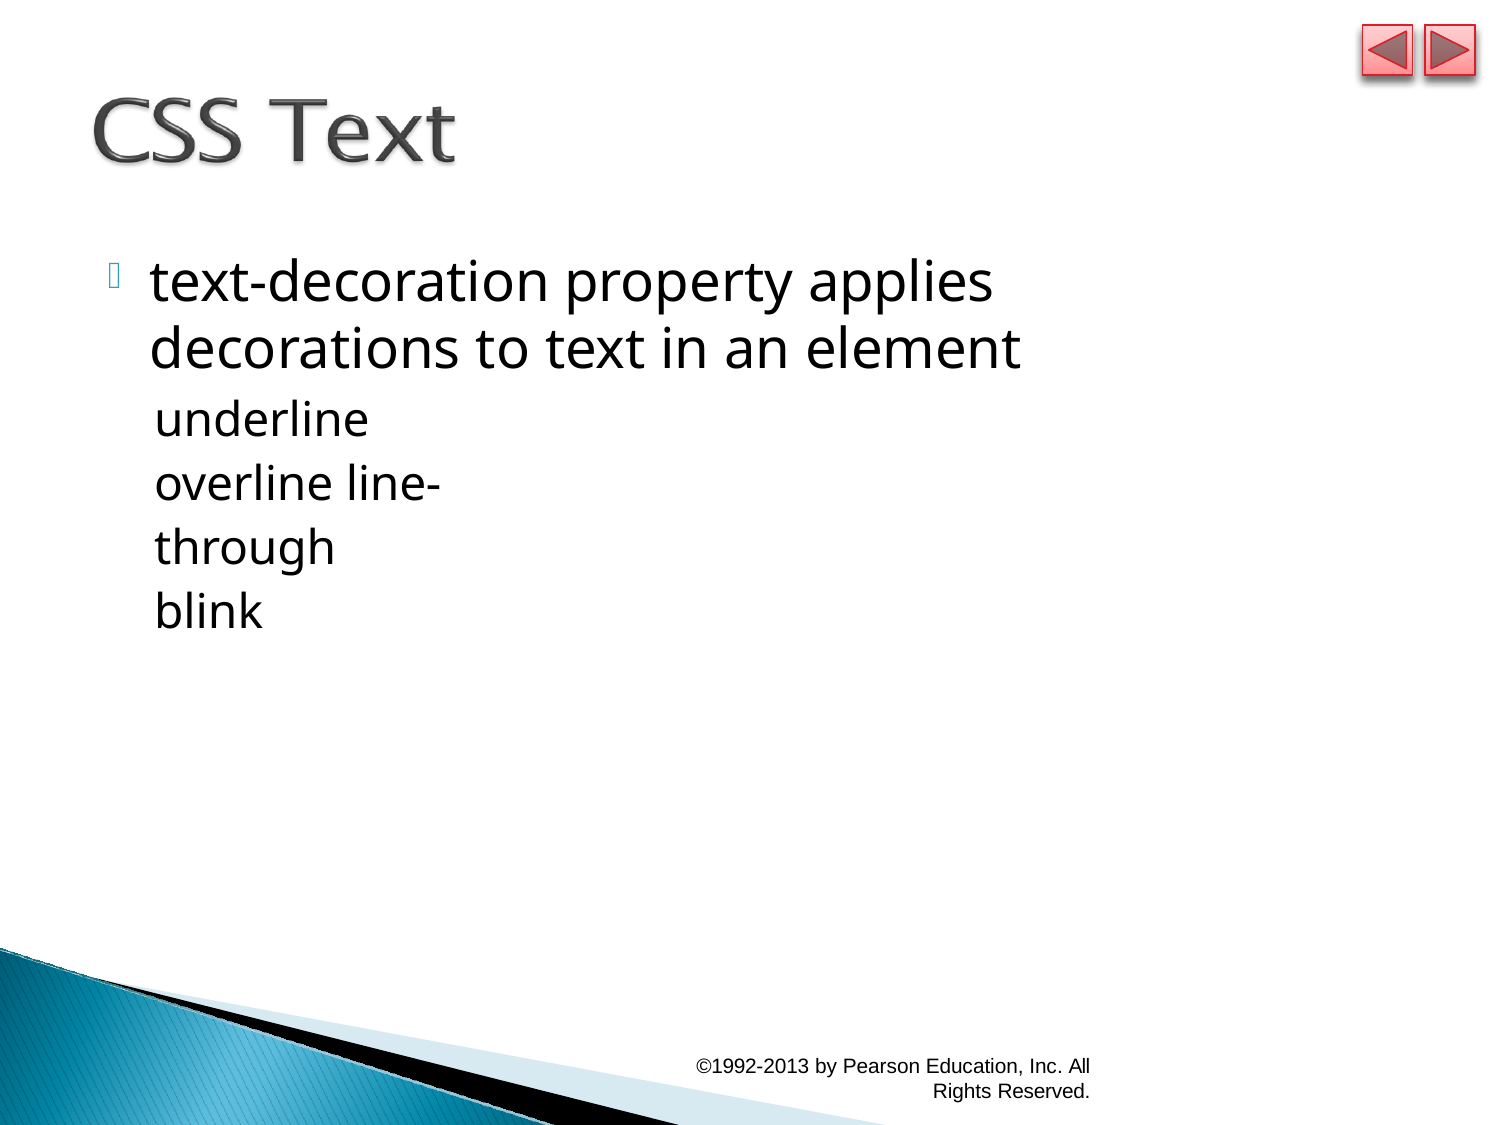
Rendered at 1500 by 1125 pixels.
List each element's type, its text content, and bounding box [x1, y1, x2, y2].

picture [1352, 21, 1485, 91]
picture [89, 94, 460, 170]
footer ©1992-2013 by Pearson Education, Inc. All Rights Reserved. [691, 1052, 1092, 1125]
text_box text-decoration property applies decorations to text in an element underline overline line-through blink [105, 241, 1123, 638]
picture [0, 948, 558, 1125]
